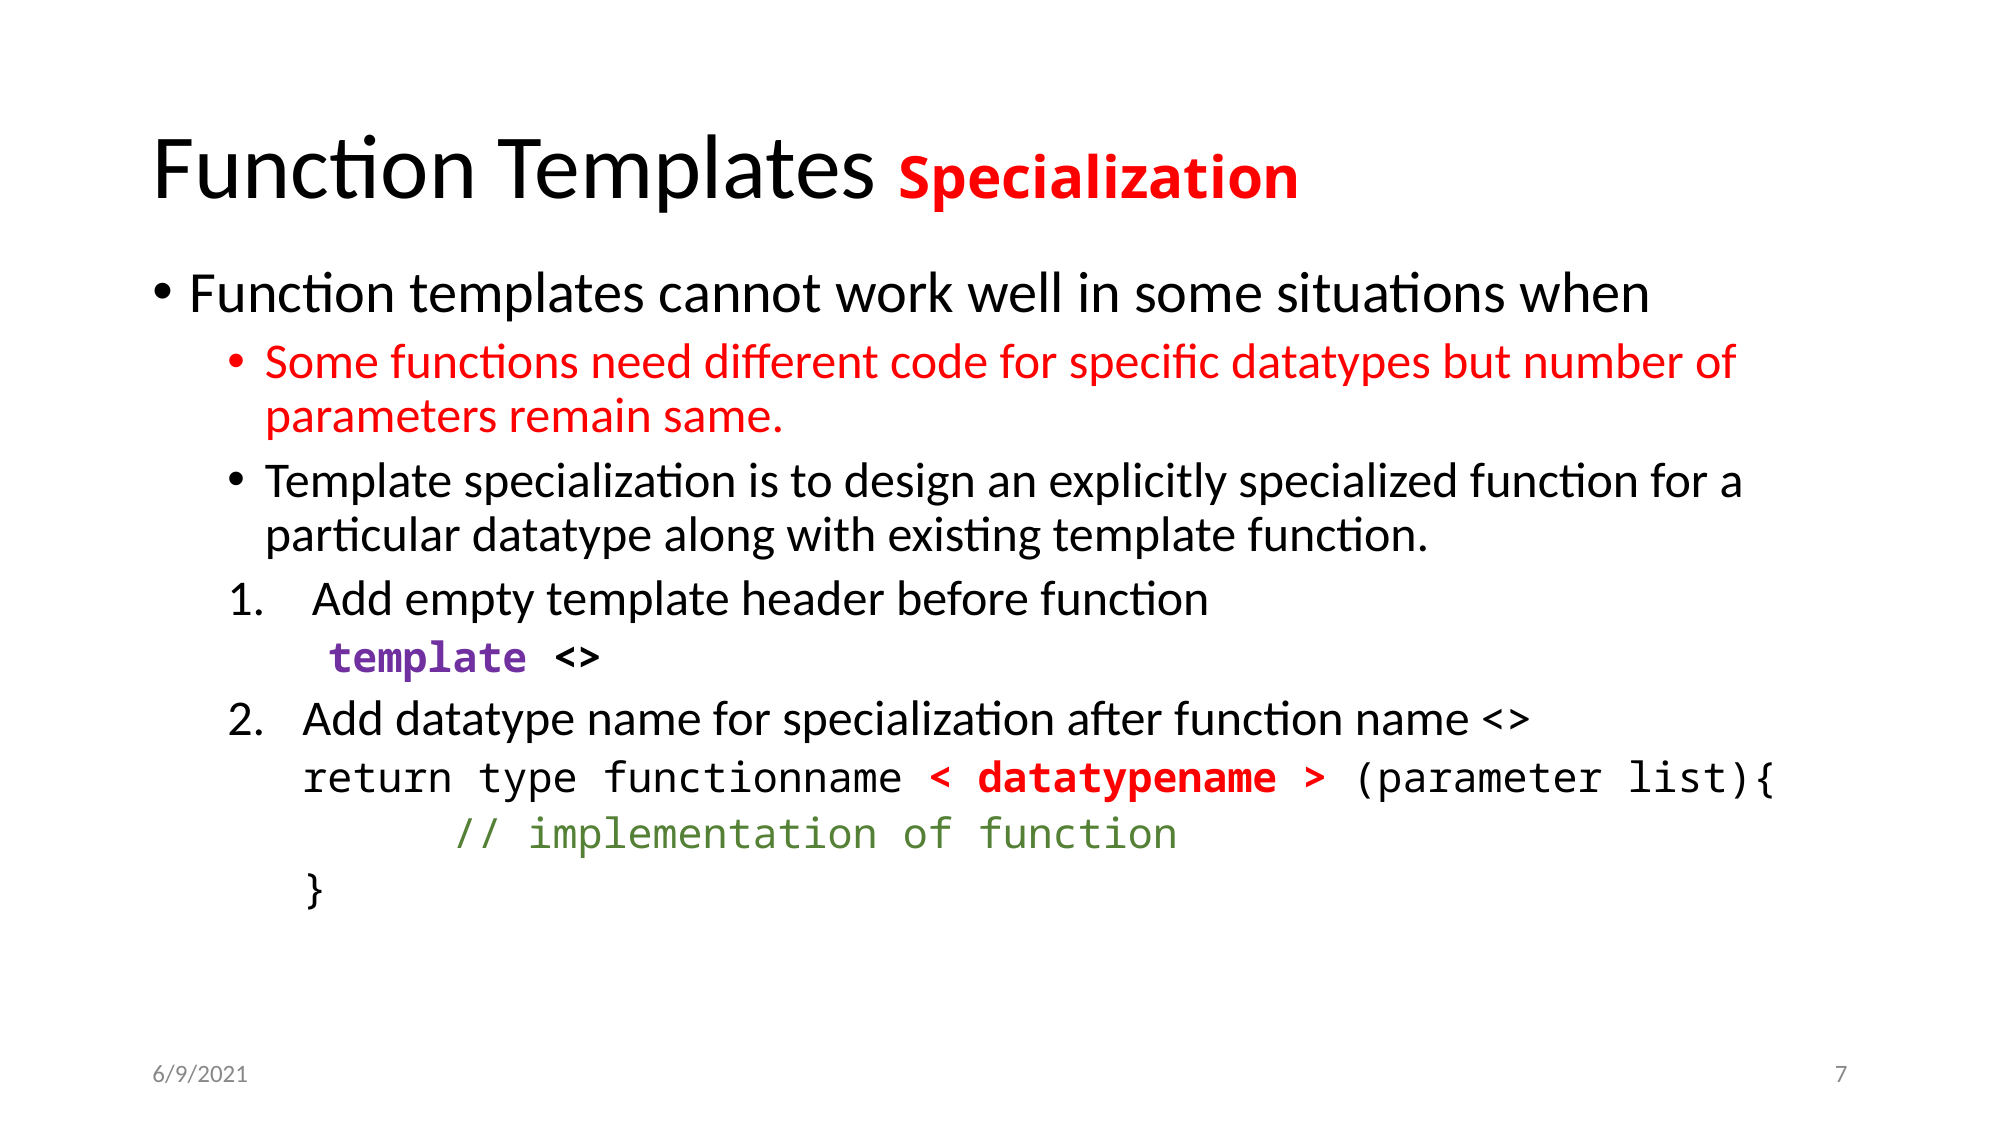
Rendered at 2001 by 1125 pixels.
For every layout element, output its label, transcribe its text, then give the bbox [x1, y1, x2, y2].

title Function Templates Specialization [137, 59, 1863, 255]
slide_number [137, 1042, 588, 1103]
slide_number ‹#› [1412, 1042, 1863, 1103]
list Function templates cannot work well in some situations when Some functions need different code for specific datatypes but number of parameters remain same. Template specialization is to design an explicitly specialized function for a particular datatype along with existing template function. Add empty template header before function template <> Add datatype name for specialization after function name <> return type functionname < datatypename > (parameter list){ // implementation of function } [137, 255, 1863, 969]
